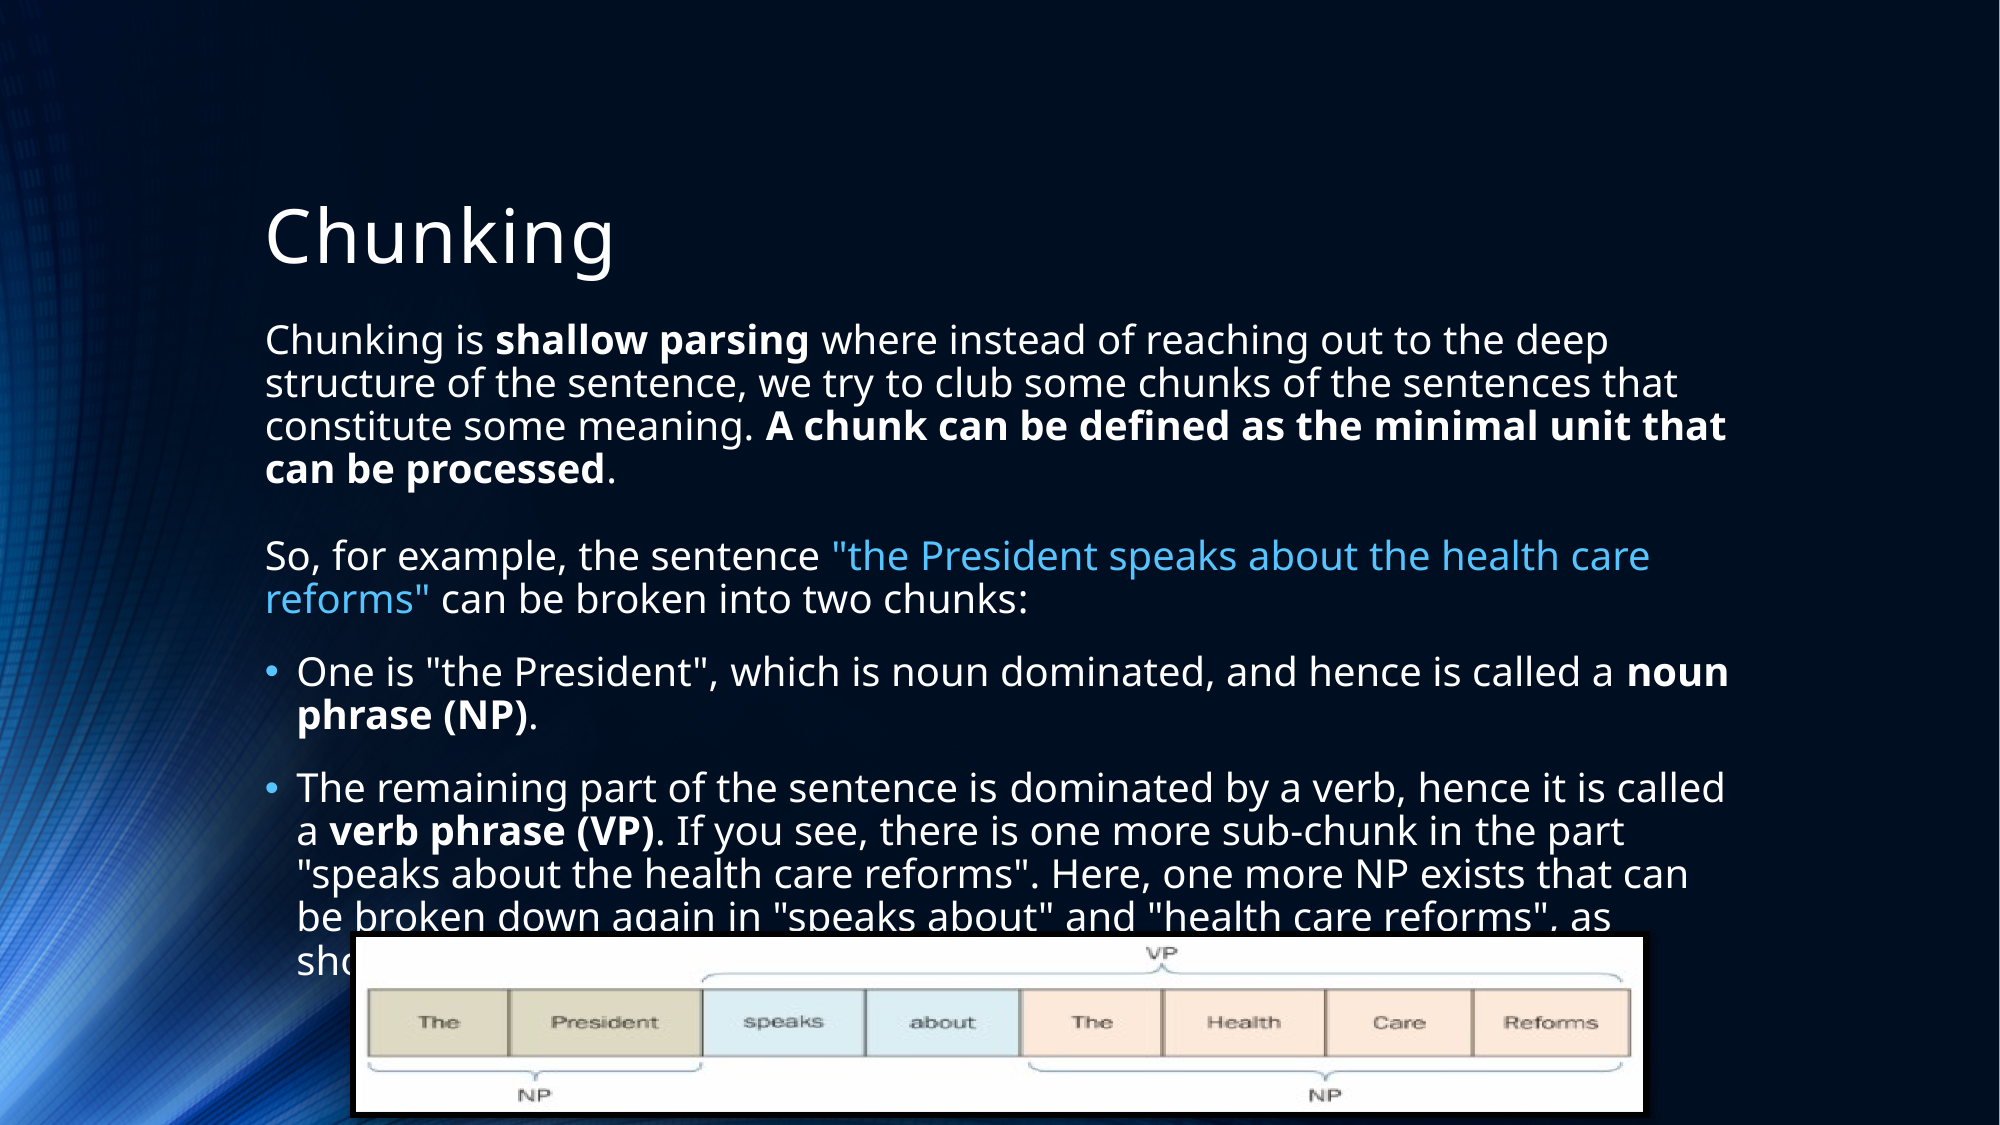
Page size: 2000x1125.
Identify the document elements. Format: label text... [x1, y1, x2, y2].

list Chunking is shallow parsing where instead of reaching out to the deep structure of the sentence, we try to club some chunks of the sentences that constitute some meaning. A chunk can be defined as the minimal unit that can be processed. So, for example, the sentence "the President speaks about the health care reforms" can be broken into two chunks: One is "the President", which is noun dominated, and hence is called a noun phrase (NP). The remaining part of the sentence is dominated by a verb, hence it is called a verb phrase (VP). If you see, there is one more sub-chunk in the part "speaks about the health care reforms". Here, one more NP exists that can be broken down again in "speaks about" and "health care reforms", as shown in the following figure. [249, 312, 1750, 1000]
title Chunking [249, 62, 1750, 288]
picture [0, 0, 2000, 1125]
